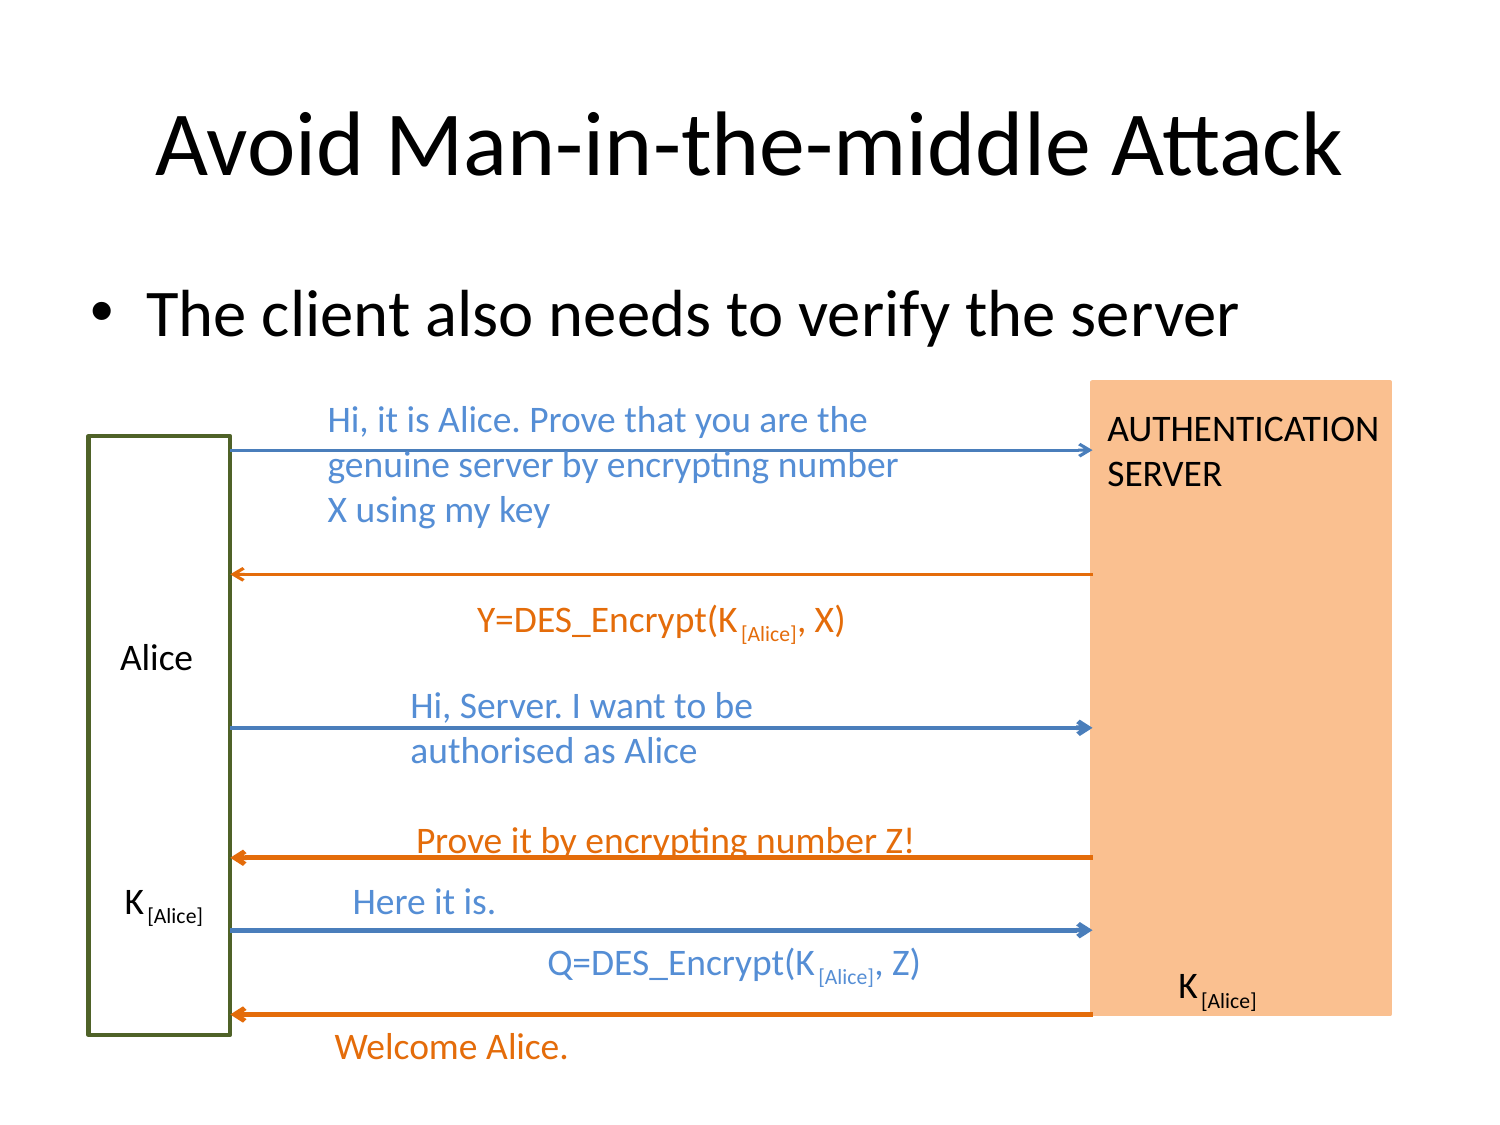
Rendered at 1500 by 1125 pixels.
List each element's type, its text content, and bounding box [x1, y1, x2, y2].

title Avoid Man-in-the-middle Attack [75, 45, 1425, 233]
list The client also needs to verify the server [75, 262, 1425, 1005]
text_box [229, 869, 1093, 991]
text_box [229, 387, 1093, 540]
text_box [229, 673, 1093, 781]
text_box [1092, 382, 1397, 1015]
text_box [88, 435, 231, 1036]
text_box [229, 573, 1093, 649]
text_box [229, 808, 1093, 868]
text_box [229, 1014, 1093, 1076]
